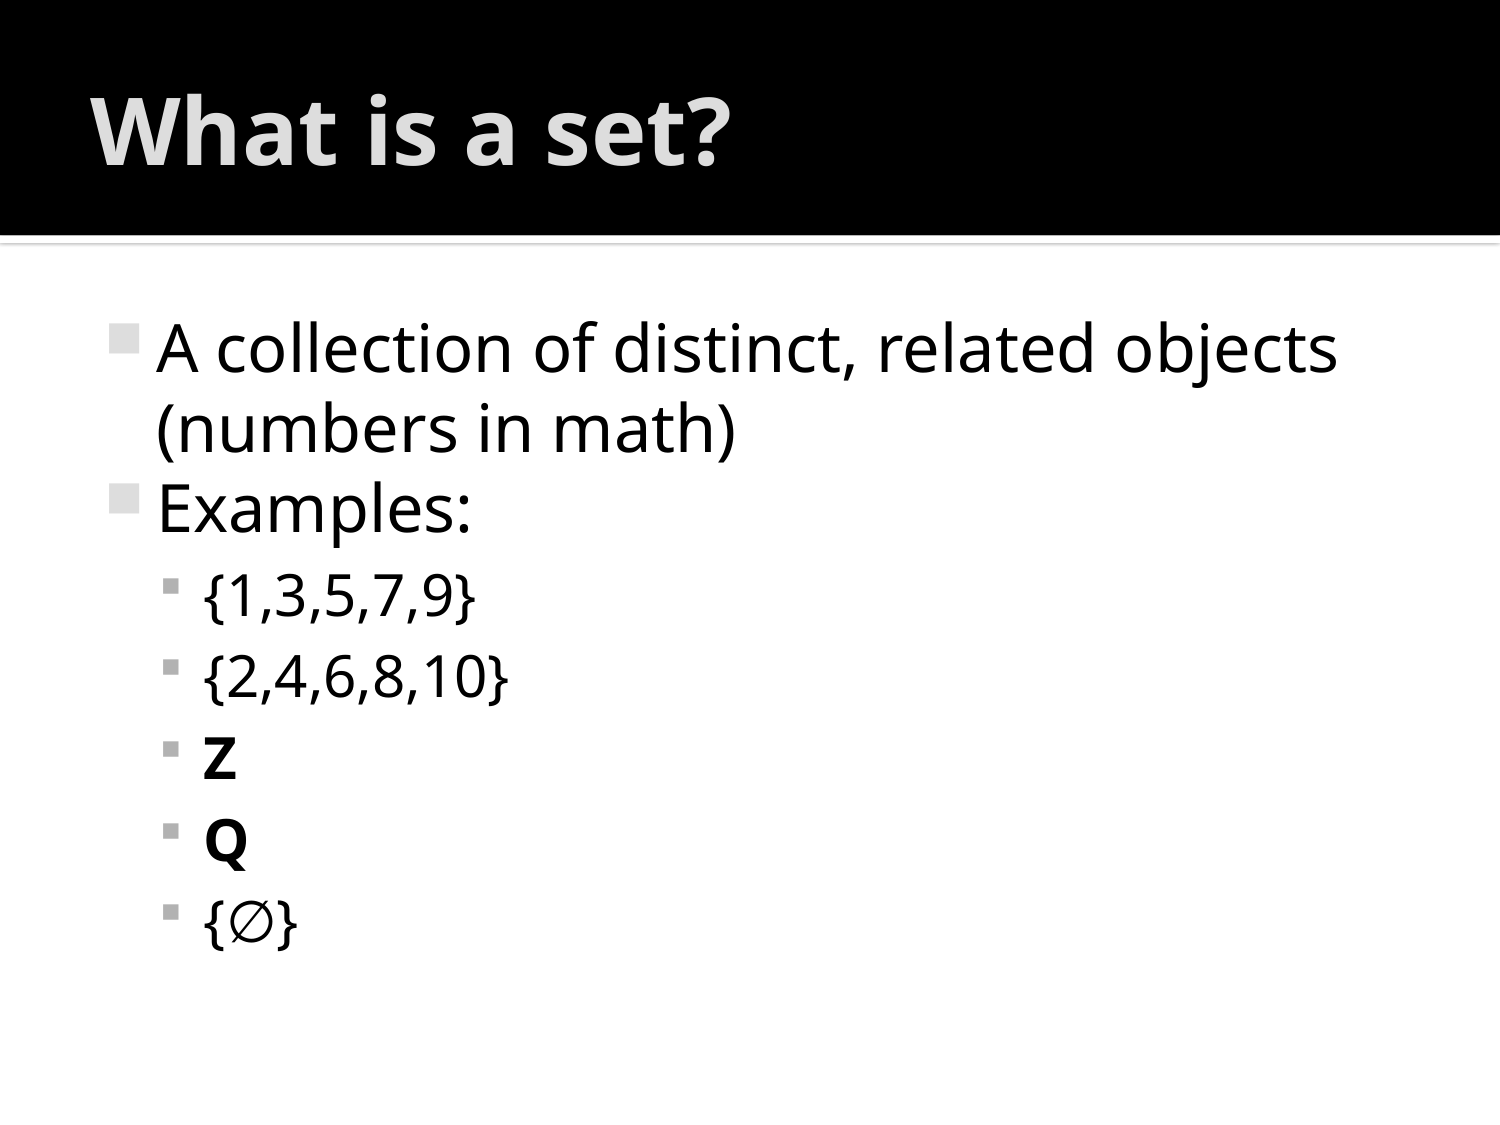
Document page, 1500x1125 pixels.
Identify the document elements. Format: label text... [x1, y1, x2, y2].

title What is a set? [75, 25, 1425, 231]
list A collection of distinct, related objects (numbers in math) Examples: {1,3,5,7,9} {2,4,6,8,10} Z Q {∅} [75, 291, 1425, 1050]
